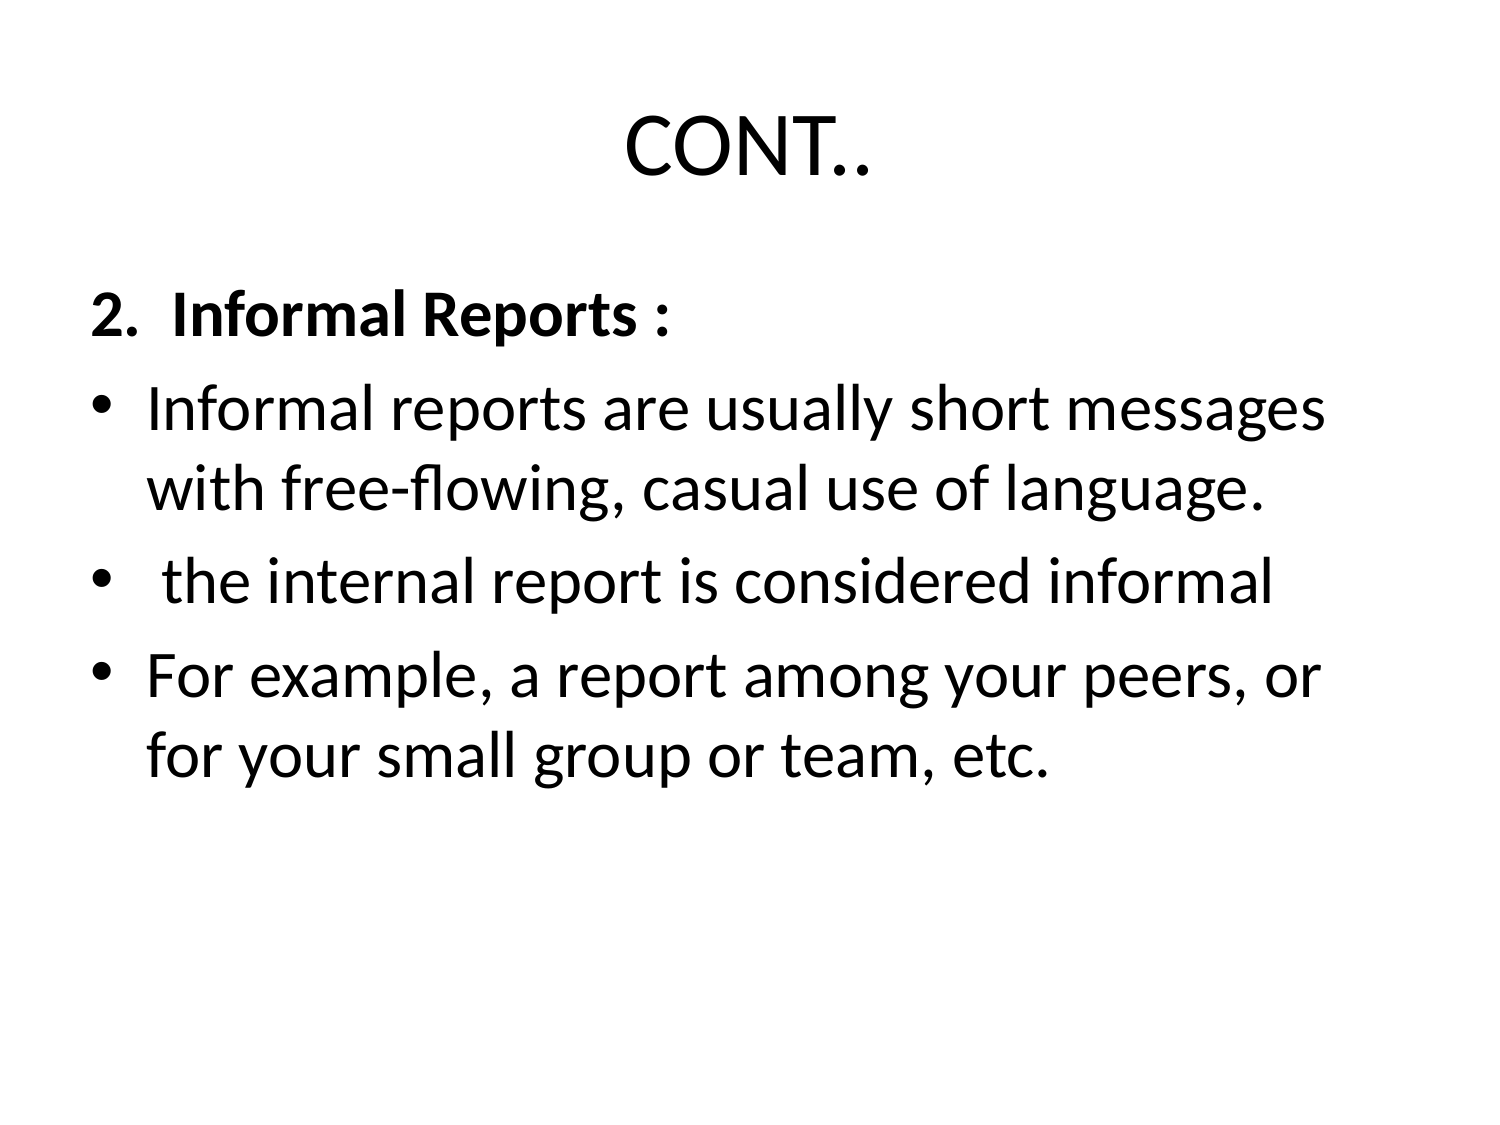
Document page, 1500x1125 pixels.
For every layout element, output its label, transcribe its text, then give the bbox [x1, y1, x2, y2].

list 2. Informal Reports : Informal reports are usually short messages with free-flowing, casual use of language. the internal report is considered informal For example, a report among your peers, or for your small group or team, etc. [75, 262, 1425, 1005]
title CONT.. [75, 45, 1425, 233]
